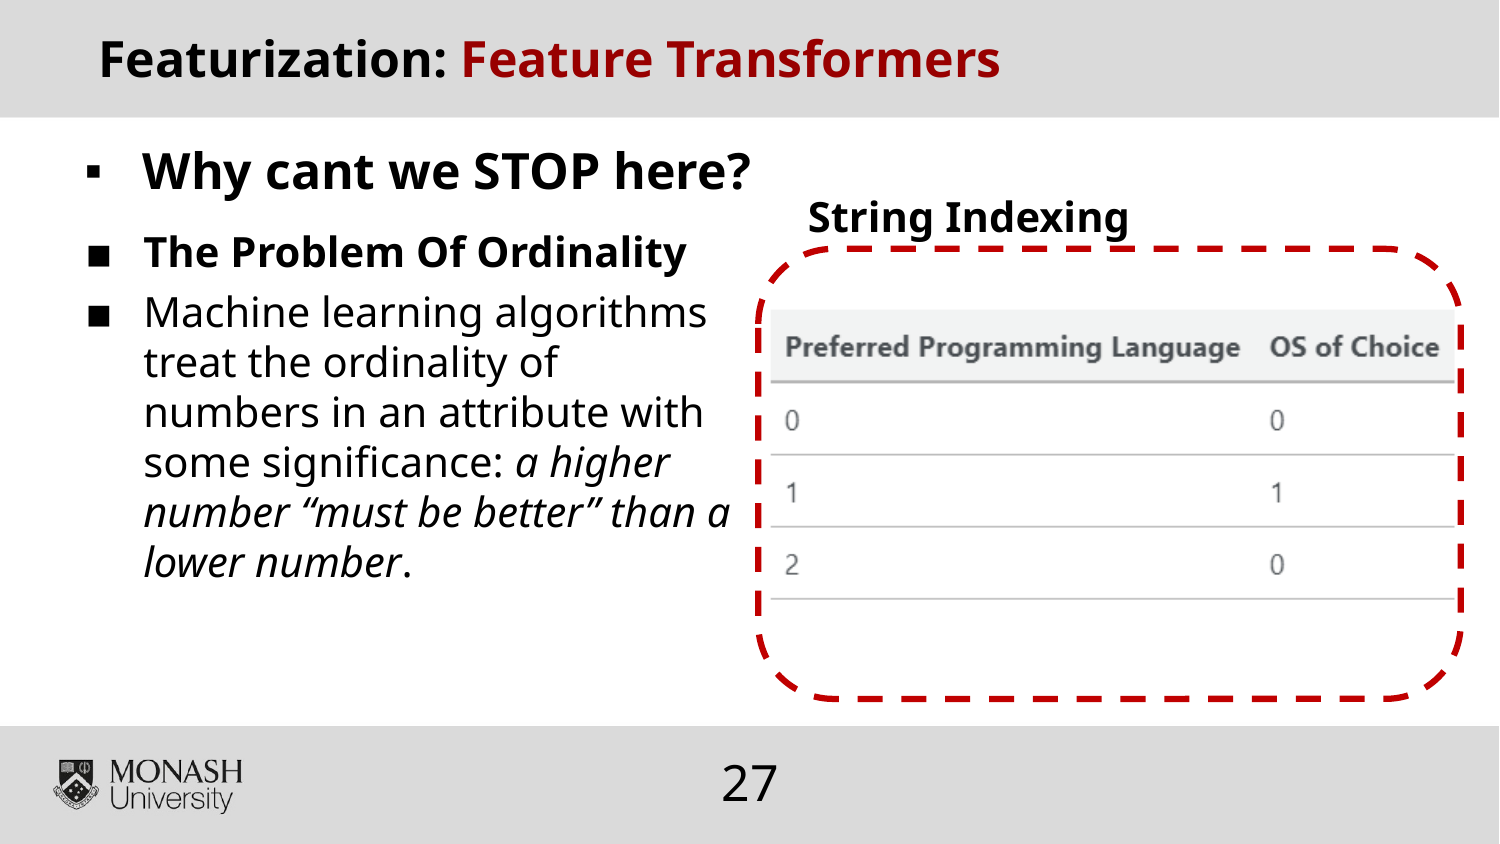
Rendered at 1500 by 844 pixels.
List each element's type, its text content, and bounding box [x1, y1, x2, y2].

list The Problem Of Ordinality Machine learning algorithms treat the ordinality of numbers in an attribute with some significance: a higher number “must be better” than a lower number. [53, 218, 750, 669]
list Featurization: Feature Transformers [45, 19, 1464, 97]
text_box [756, 633, 1463, 702]
picture [0, 0, 1499, 844]
text_box String Indexing [776, 183, 1146, 248]
text_box Why cant we STOP here? [53, 132, 766, 208]
text_box [761, 246, 1457, 298]
